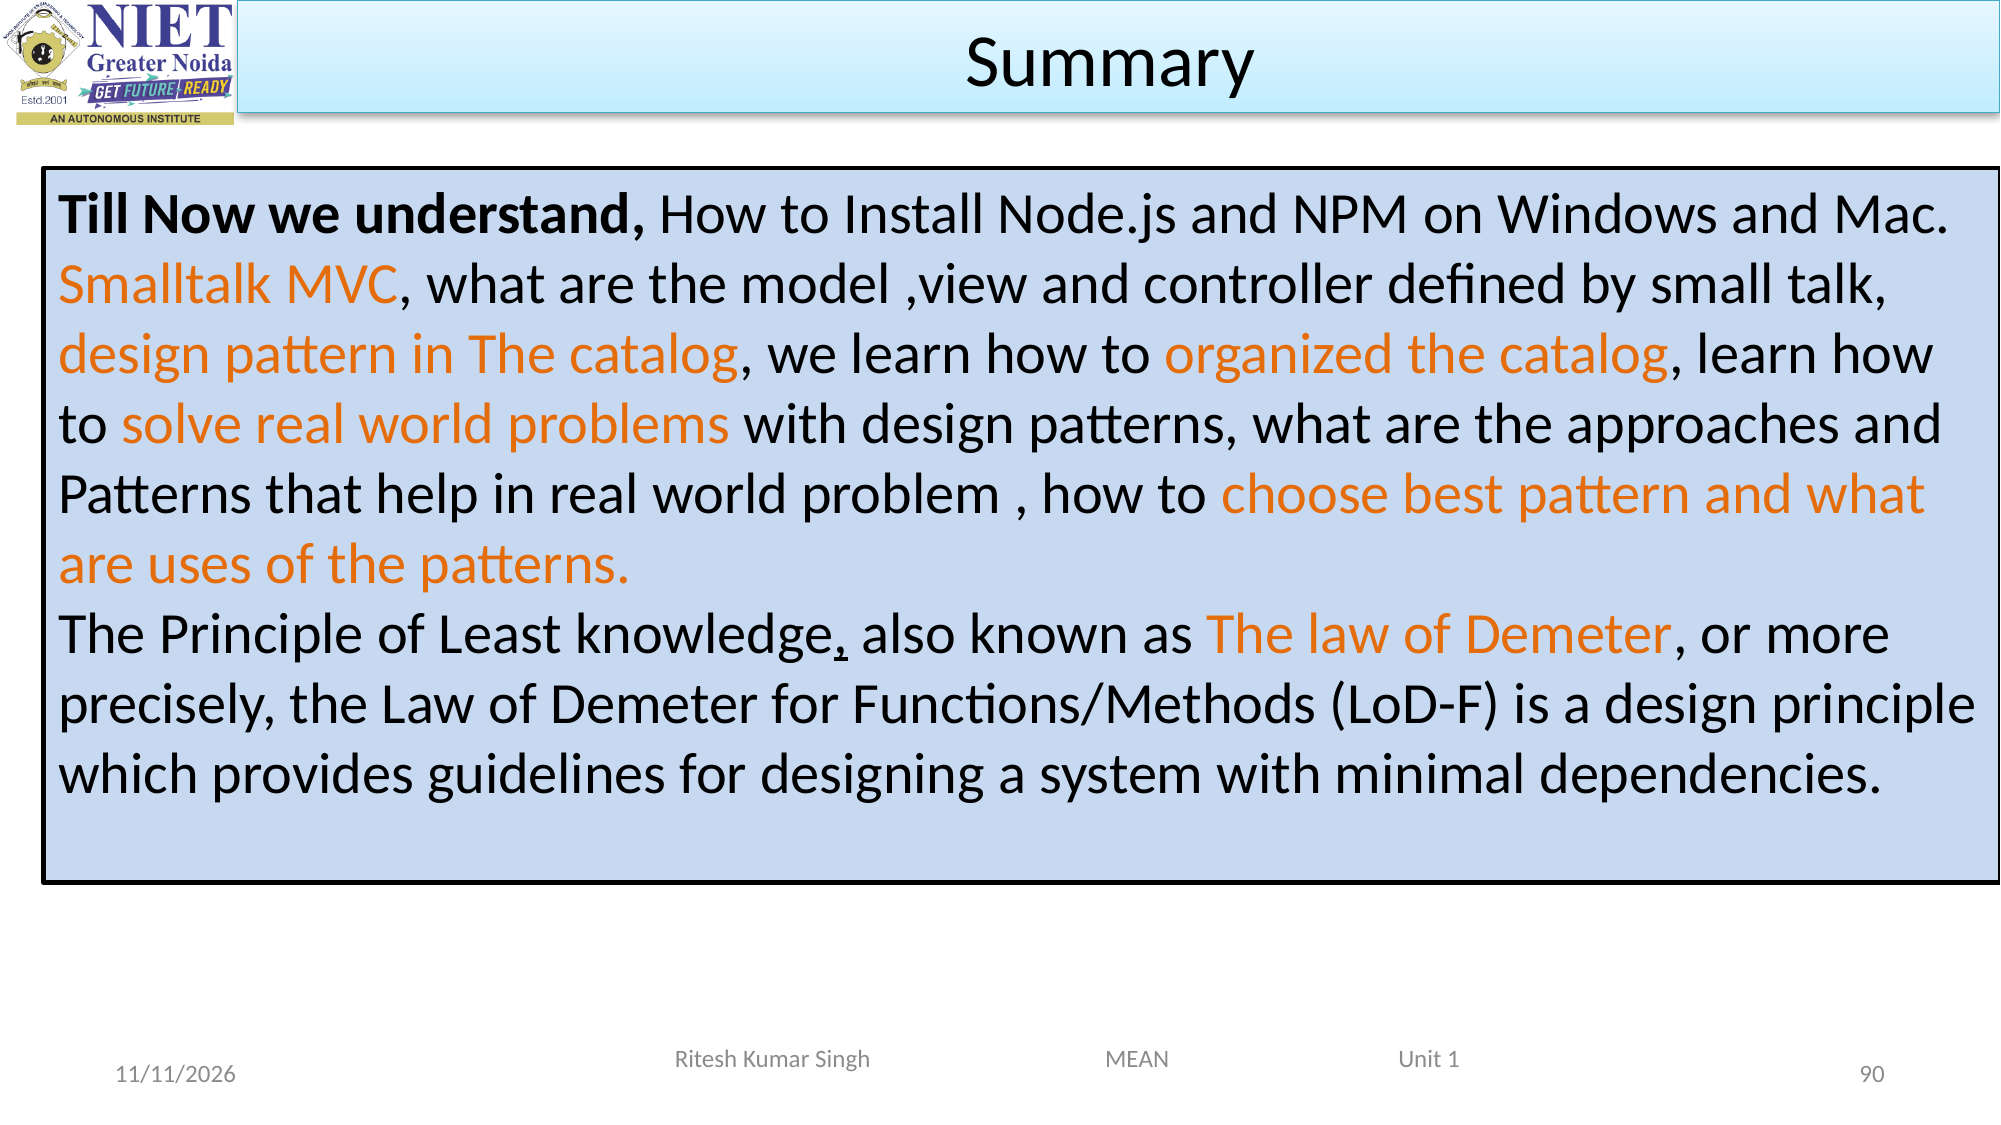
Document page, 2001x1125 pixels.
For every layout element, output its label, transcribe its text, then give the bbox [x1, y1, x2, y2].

slide_number 90 [1525, 1042, 1900, 1103]
text_box Summary [237, 0, 2000, 113]
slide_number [99, 1042, 567, 1103]
text_box Till Now we understand, How to Install Node.js and NPM on Windows and Mac. Smalltalk MVC, what are the model ,view and controller defined by small talk, design pattern in The catalog, we learn how to organized the catalog, learn how to solve real world problems with design patterns, what are the approaches and Patterns that help in real world problem , how to choose best pattern and what are uses of the patterns. The Principle of Least knowledge, also known as The law of Demeter, or more precisely, the Law of Demeter for Functions/Methods (LoD-F) is a design principle which provides guidelines for designing a system with minimal dependencies. [43, 168, 2000, 883]
picture [3, 2, 234, 125]
footer Ritesh Kumar Singh MEAN Unit 1 [612, 1042, 1525, 1103]
